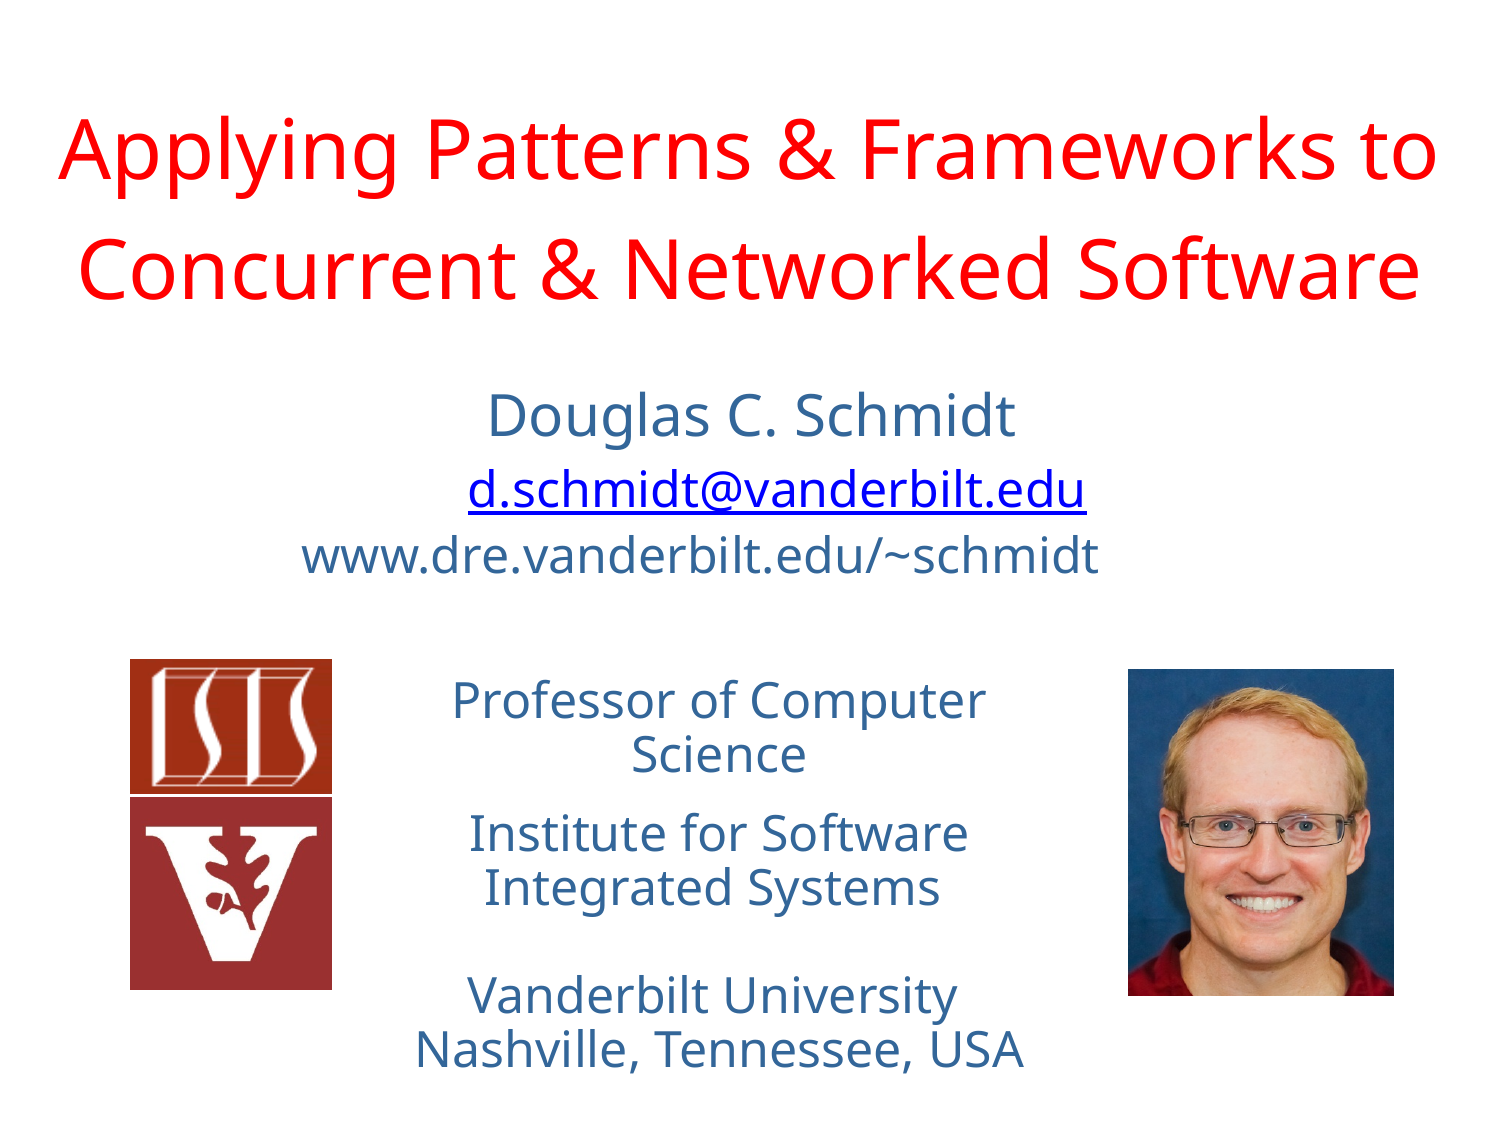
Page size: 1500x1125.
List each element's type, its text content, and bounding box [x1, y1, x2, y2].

text_box Douglas C. Schmidt d.schmidt@vanderbilt.edu www.dre.vanderbilt.edu/~schmidt [146, 378, 1357, 592]
text_box Professor of Computer Science Institute for Software Integrated Systems Vanderbilt University Nashville, Tennessee, USA [381, 668, 1058, 1086]
text_box Applying Patterns & Frameworks to Concurrent & Networked Software [0, 61, 1500, 332]
picture [1128, 669, 1394, 997]
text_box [129, 659, 332, 991]
